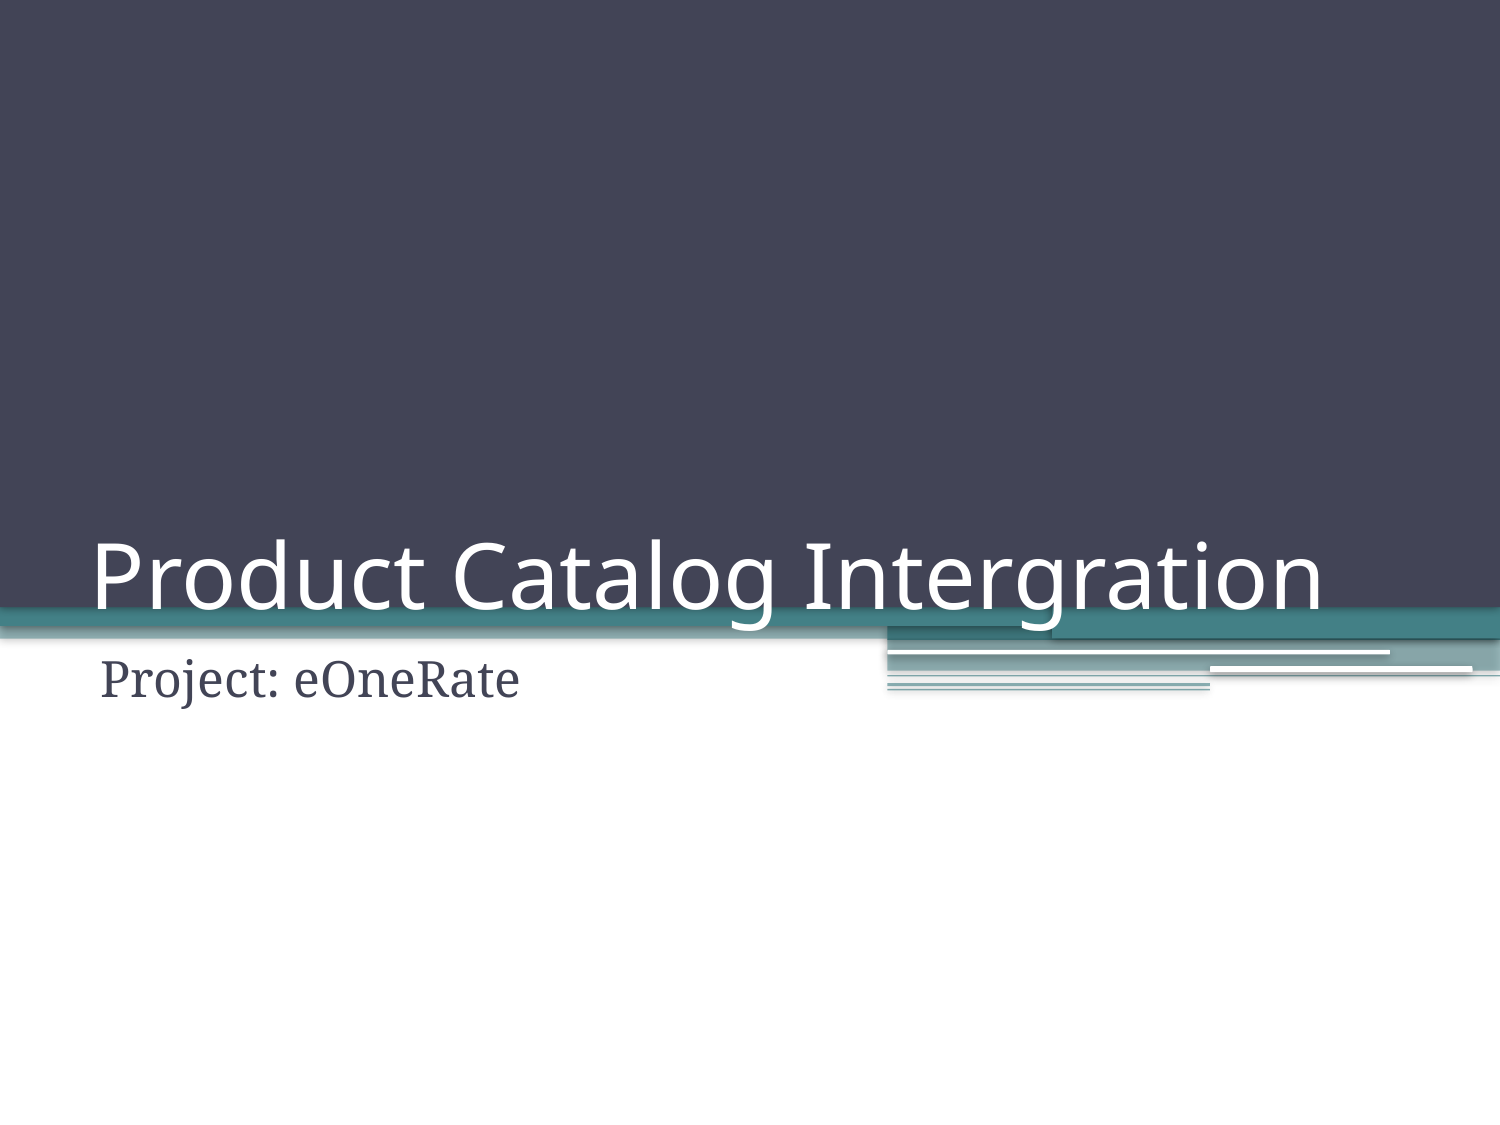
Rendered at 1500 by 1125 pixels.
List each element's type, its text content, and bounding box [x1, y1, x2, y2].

title Product Catalog Intergration [75, 394, 1463, 636]
subtitle Project: eOneRate [75, 639, 888, 928]
